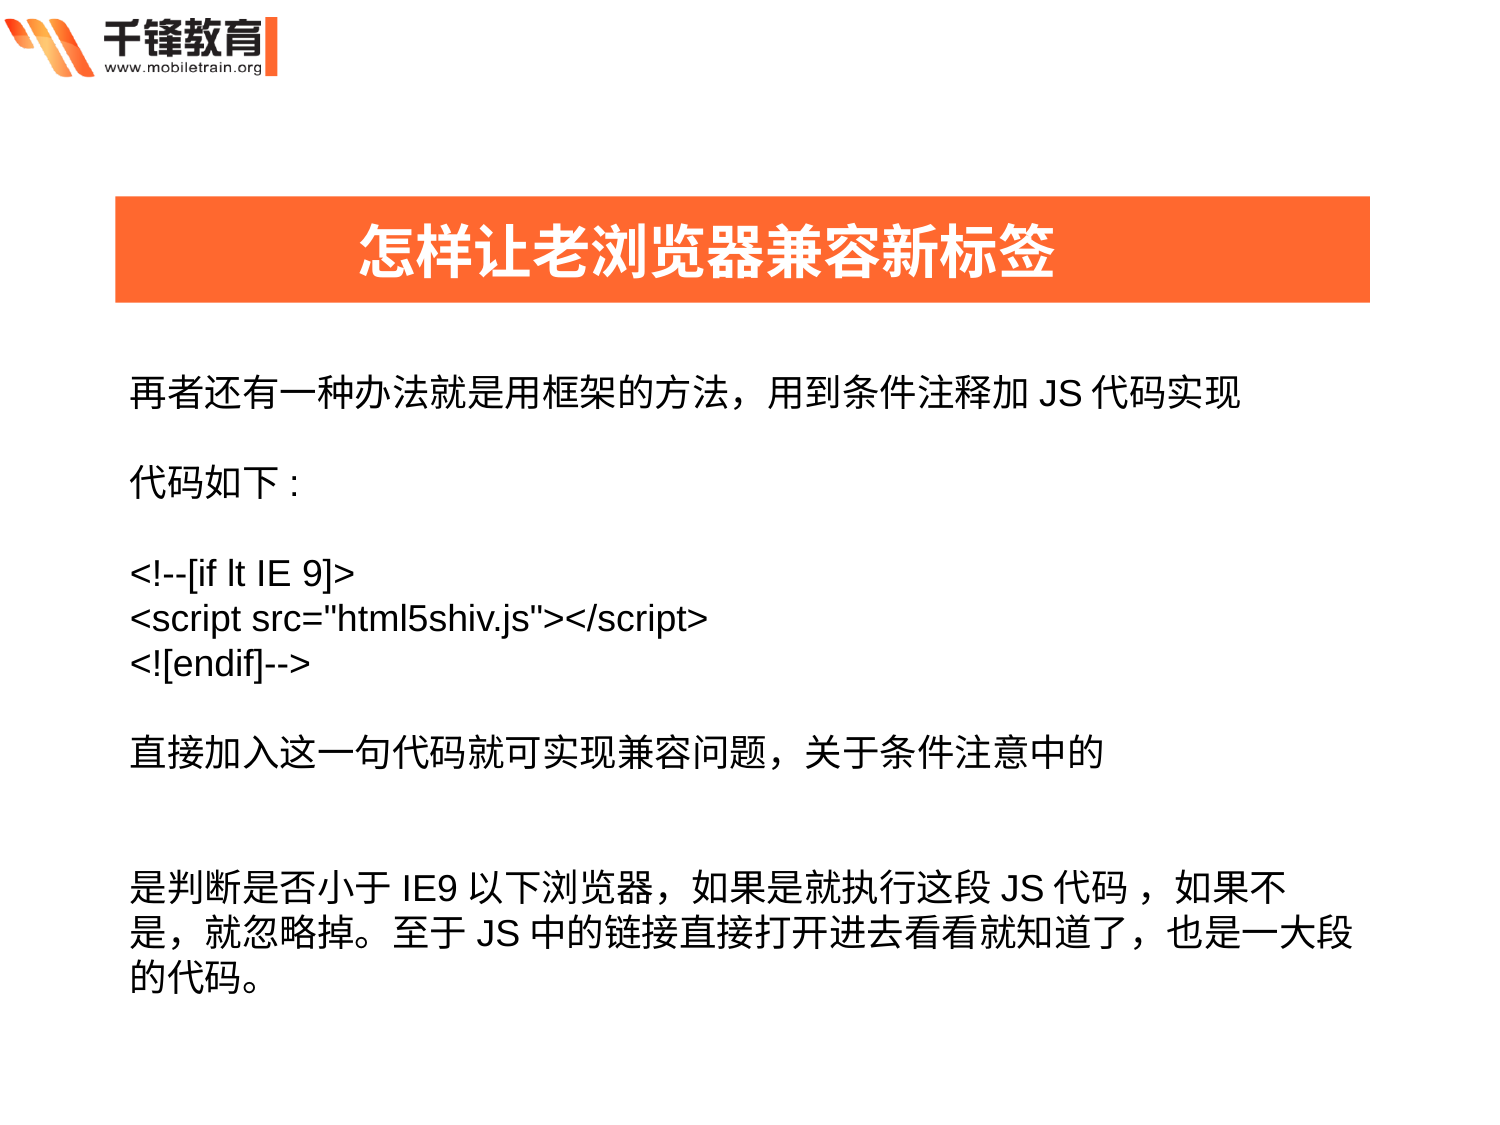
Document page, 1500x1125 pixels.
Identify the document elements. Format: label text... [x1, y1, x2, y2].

picture [3, 18, 261, 79]
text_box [115, 196, 1371, 303]
text_box 再者还有一种办法就是用框架的方法，用到条件注释加JS代码实现 代码如下: <!--[if lt IE 9]> <script src="html5shiv.js"></script> <![endif]--> 直接加入这一句代码就可实现兼容问题，关于条件注意中的 是判断是否小于IE9以下浏览器，如果是就执行这段JS代码 ，如果不是，就忽略掉。至于JS中的链接直接打开进去看看就知道了，也是一大段的代码。 [115, 361, 1370, 1007]
